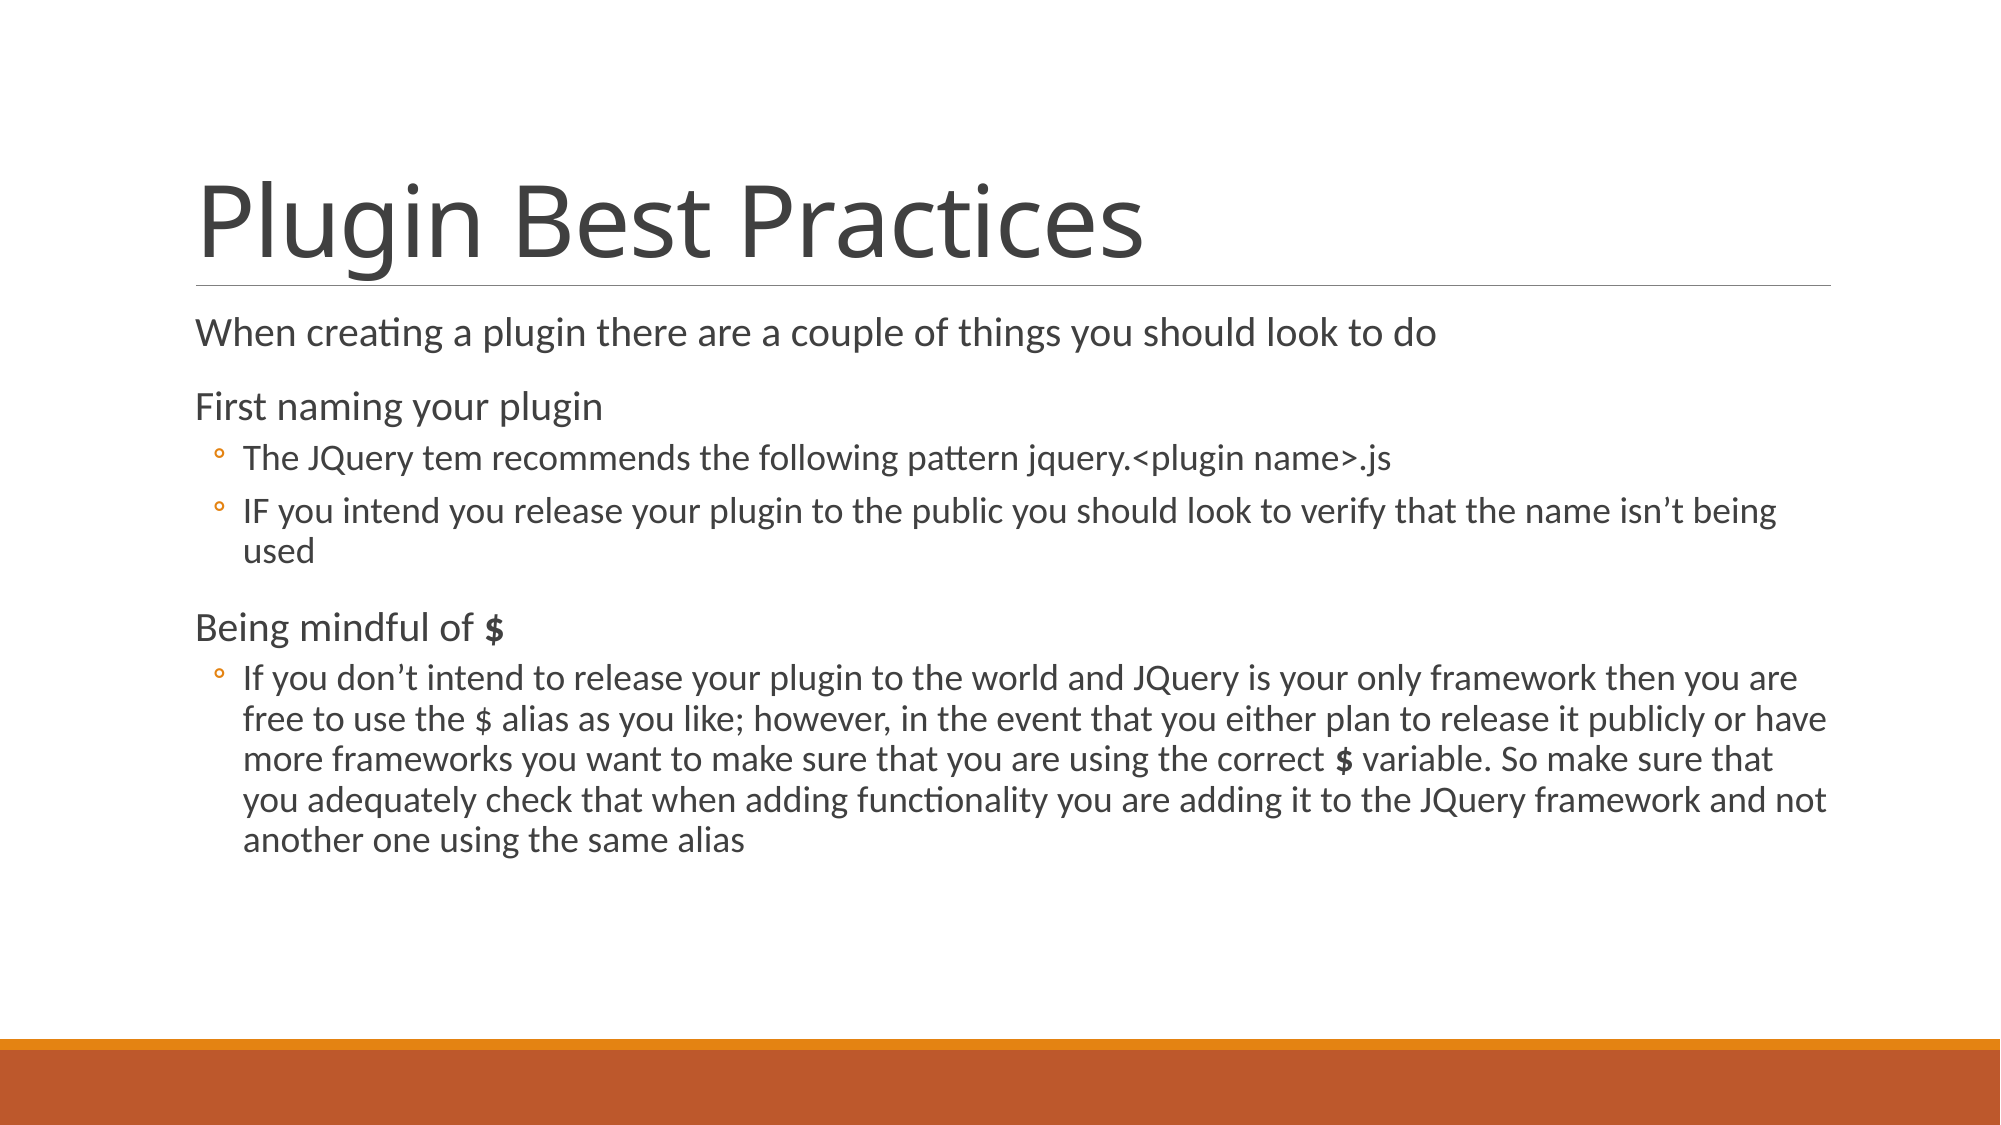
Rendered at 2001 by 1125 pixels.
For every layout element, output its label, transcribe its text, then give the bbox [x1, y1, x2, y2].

title Plugin Best Practices [180, 47, 1830, 285]
list When creating a plugin there are a couple of things you should look to do First naming your plugin The JQuery tem recommends the following pattern jquery.<plugin name>.js IF you intend you release your plugin to the public you should look to verify that the name isn’t being used Being mindful of $ If you don’t intend to release your plugin to the world and JQuery is your only framework then you are free to use the $ alias as you like; however, in the event that you either plan to release it publicly or have more frameworks you want to make sure that you are using the correct $ variable. So make sure that you adequately check that when adding functionality you are adding it to the JQuery framework and not another one using the same alias [180, 302, 1830, 963]
